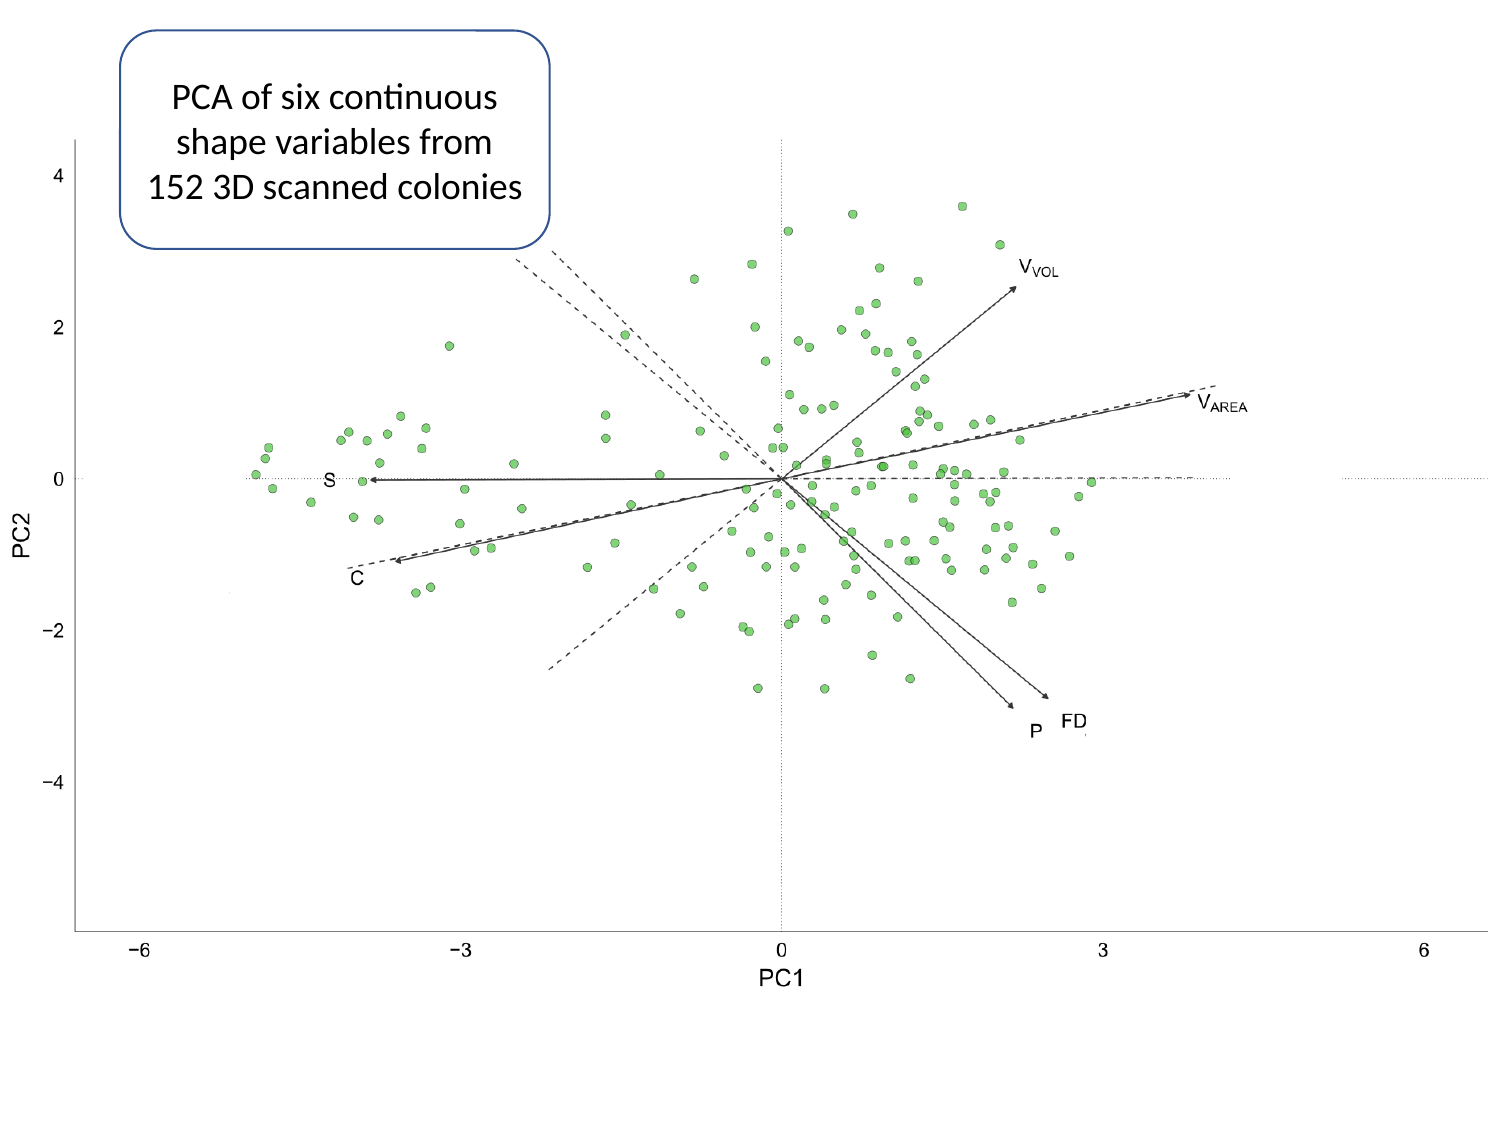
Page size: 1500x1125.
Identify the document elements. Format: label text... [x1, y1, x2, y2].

picture [0, 127, 1500, 998]
text_box PCA of six continuous shape variables from 152 3D scanned colonies [119, 29, 551, 127]
